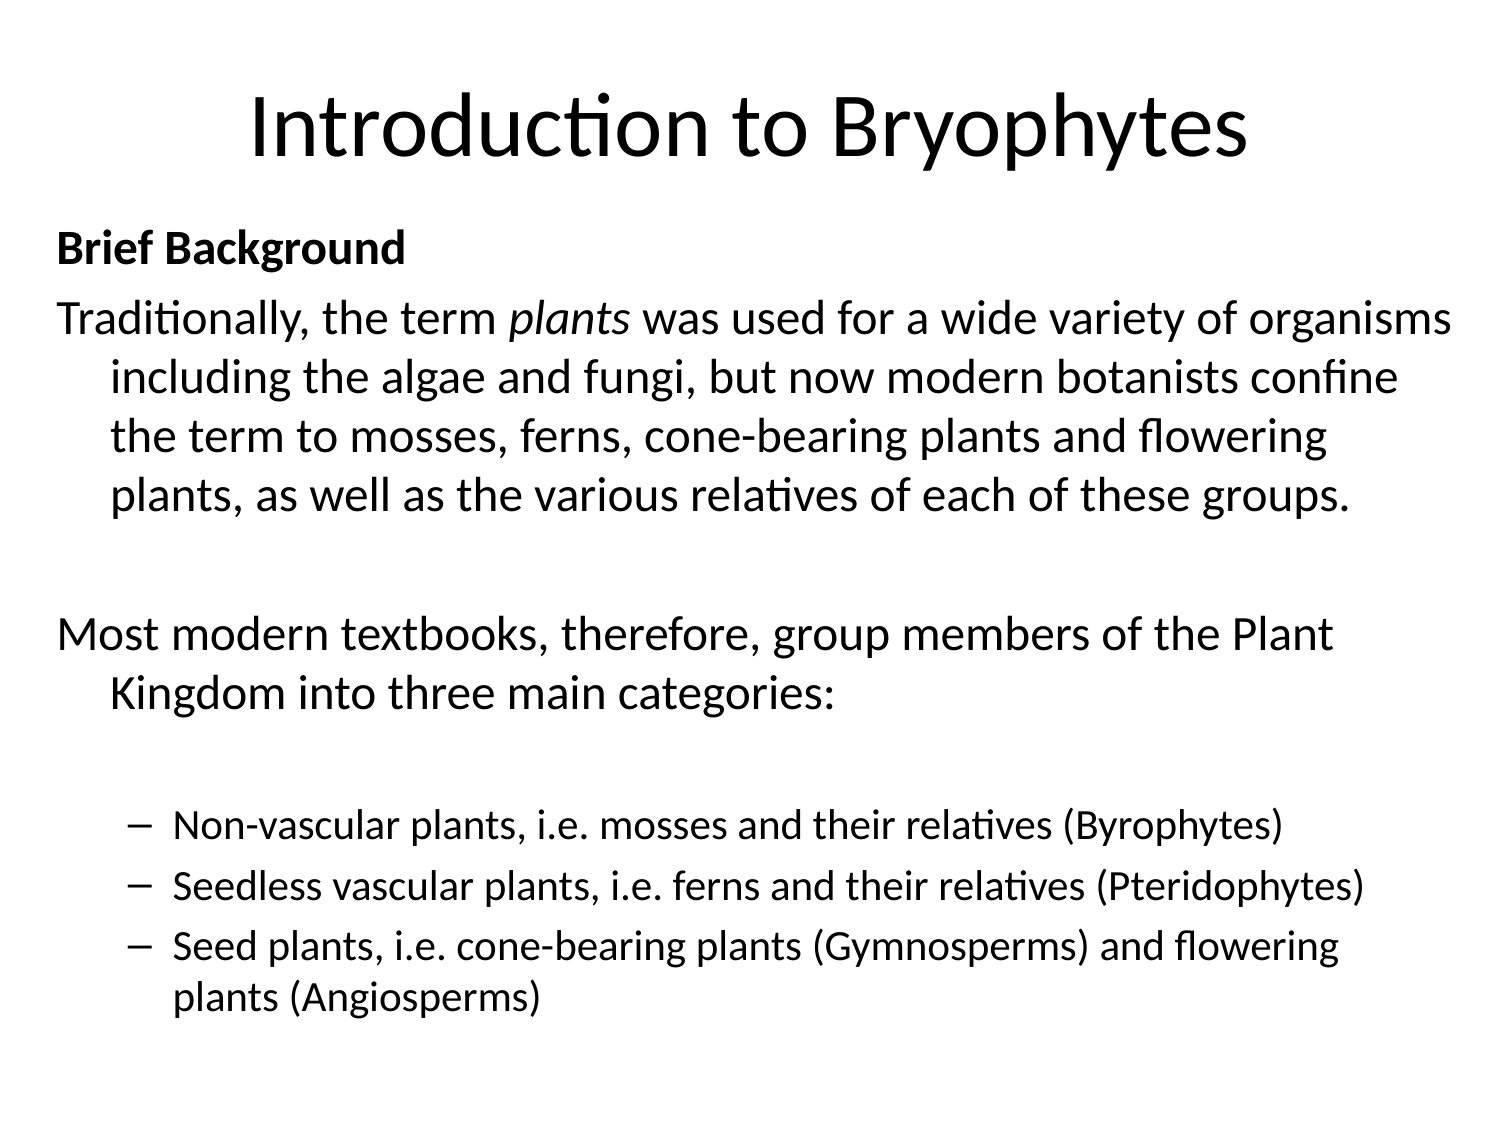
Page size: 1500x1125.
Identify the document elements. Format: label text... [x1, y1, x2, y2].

title Introduction to Bryophytes [75, 54, 1425, 185]
list Brief Background Traditionally, the term plants was used for a wide variety of organisms including the algae and fungi, but now modern botanists confine the term to mosses, ferns, cone-bearing plants and flowering plants, as well as the various relatives of each of these groups. Most modern textbooks, therefore, group members of the Plant Kingdom into three main categories: Non-vascular plants, i.e. mosses and their relatives (Byrophytes) Seedless vascular plants, i.e. ferns and their relatives (Pteridophytes) Seed plants, i.e. cone-bearing plants (Gymnosperms) and flowering plants (Angiosperms) [41, 208, 1471, 1059]
